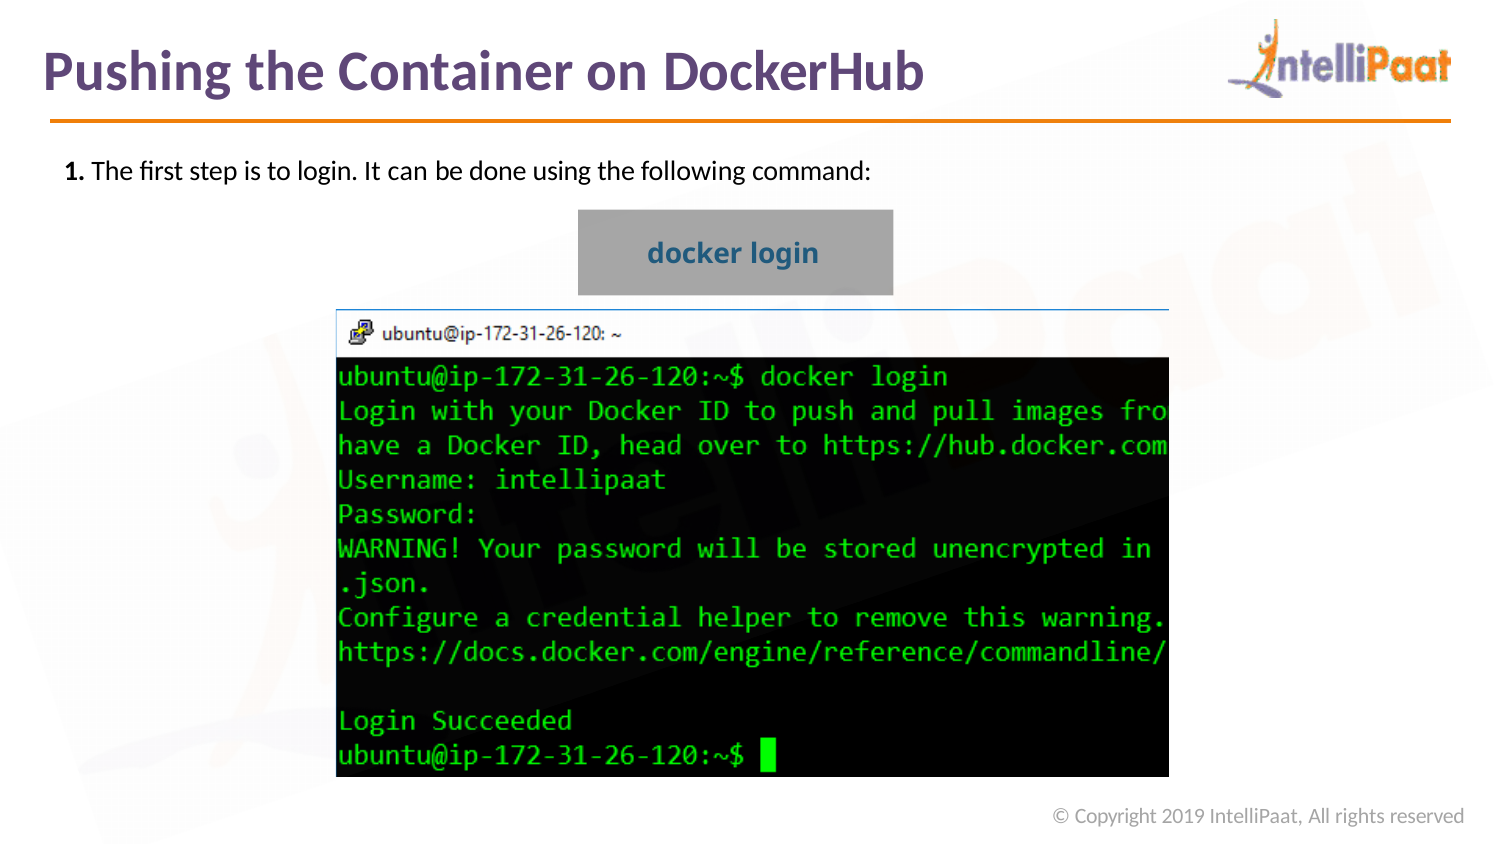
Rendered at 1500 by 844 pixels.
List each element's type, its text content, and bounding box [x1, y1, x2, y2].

text_box [0, 0, 1494, 844]
footer © Copyright 2019 IntelliPaat, All rights reserved [1049, 804, 1478, 844]
